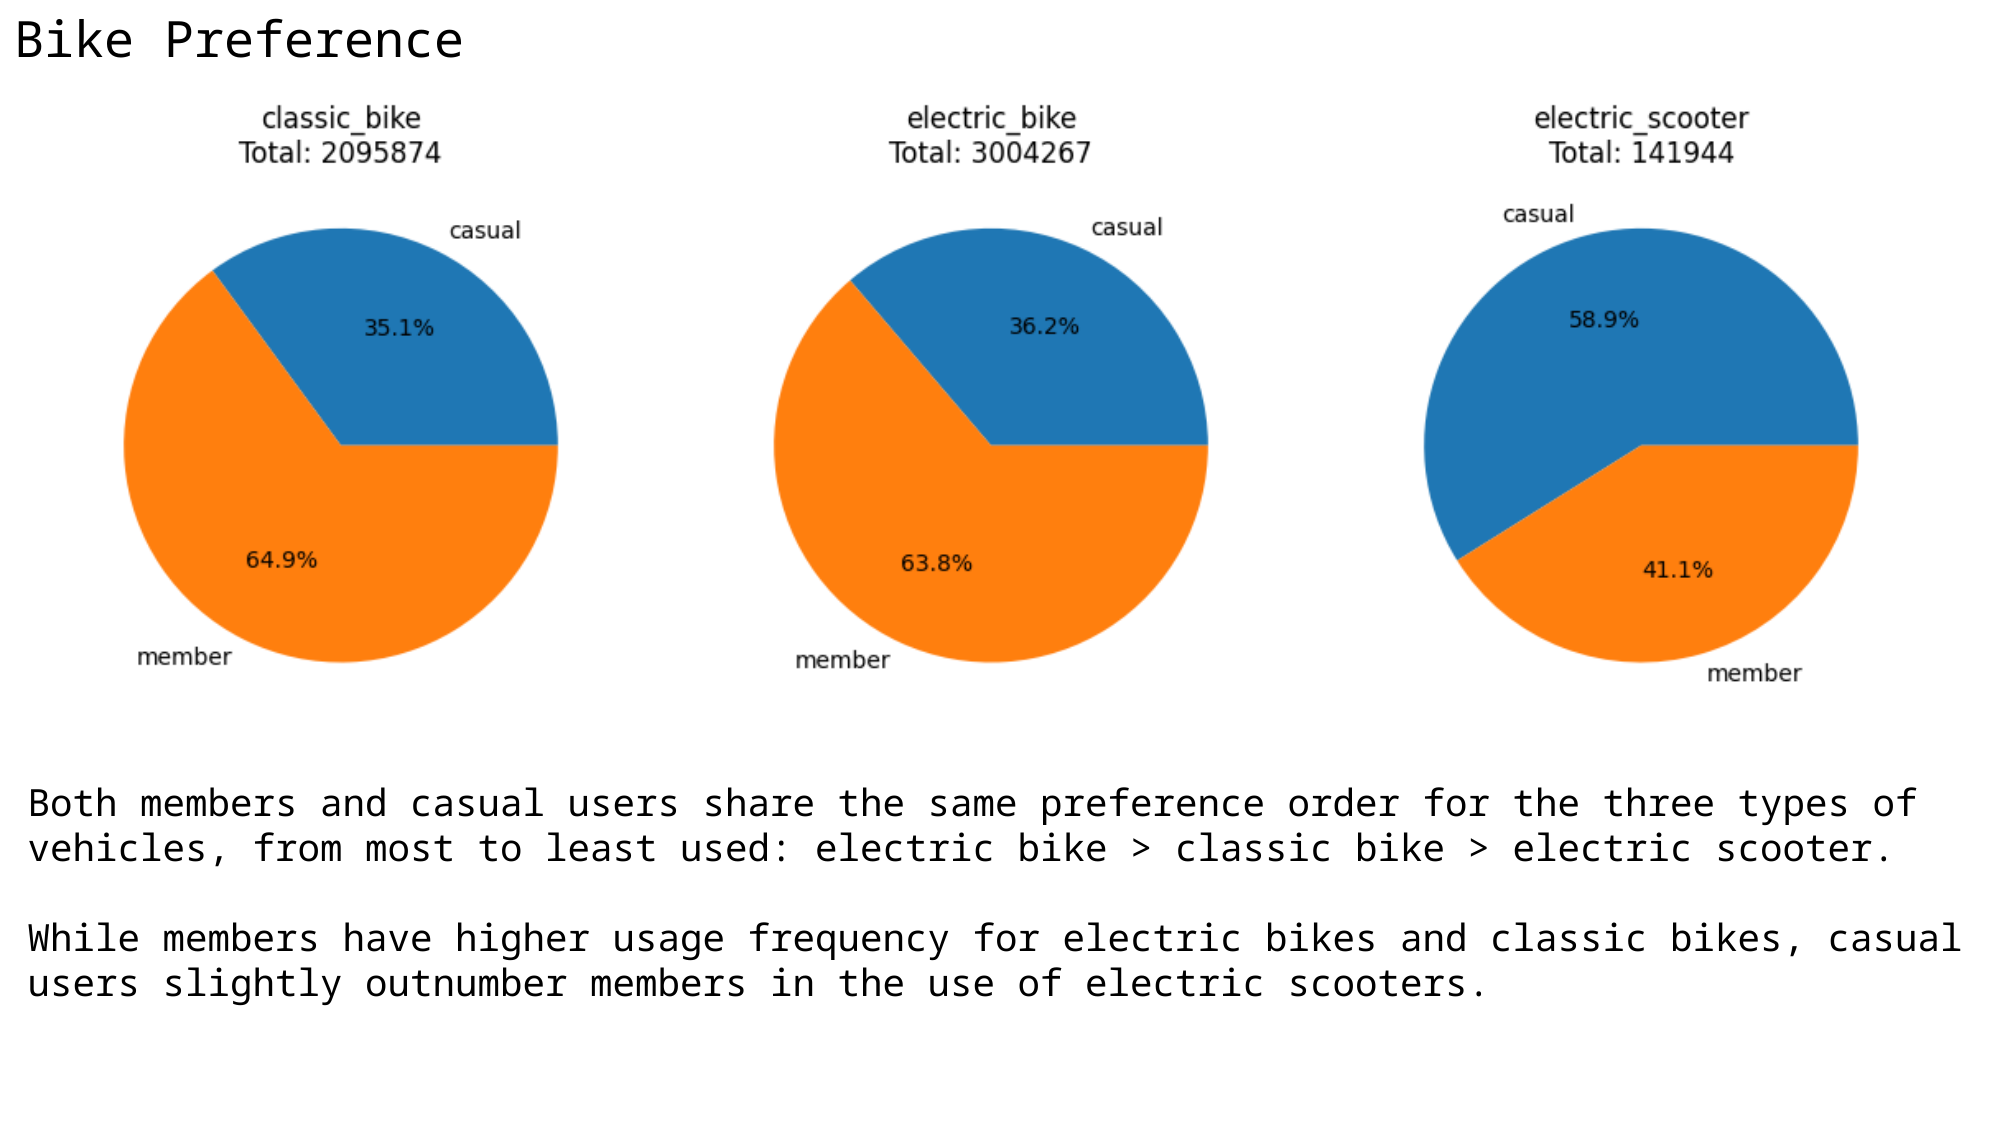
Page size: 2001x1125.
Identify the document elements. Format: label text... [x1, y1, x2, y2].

text_box Bike Preference [0, 0, 517, 75]
picture [12, 89, 1969, 731]
text_box Both members and casual users share the same preference order for the three types of vehicles, from most to least used: electric bike > classic bike > electric scooter. While members have higher usage frequency for electric bikes and classic bikes, casual users slightly outnumber members in the use of electric scooters. [12, 771, 2000, 1012]
